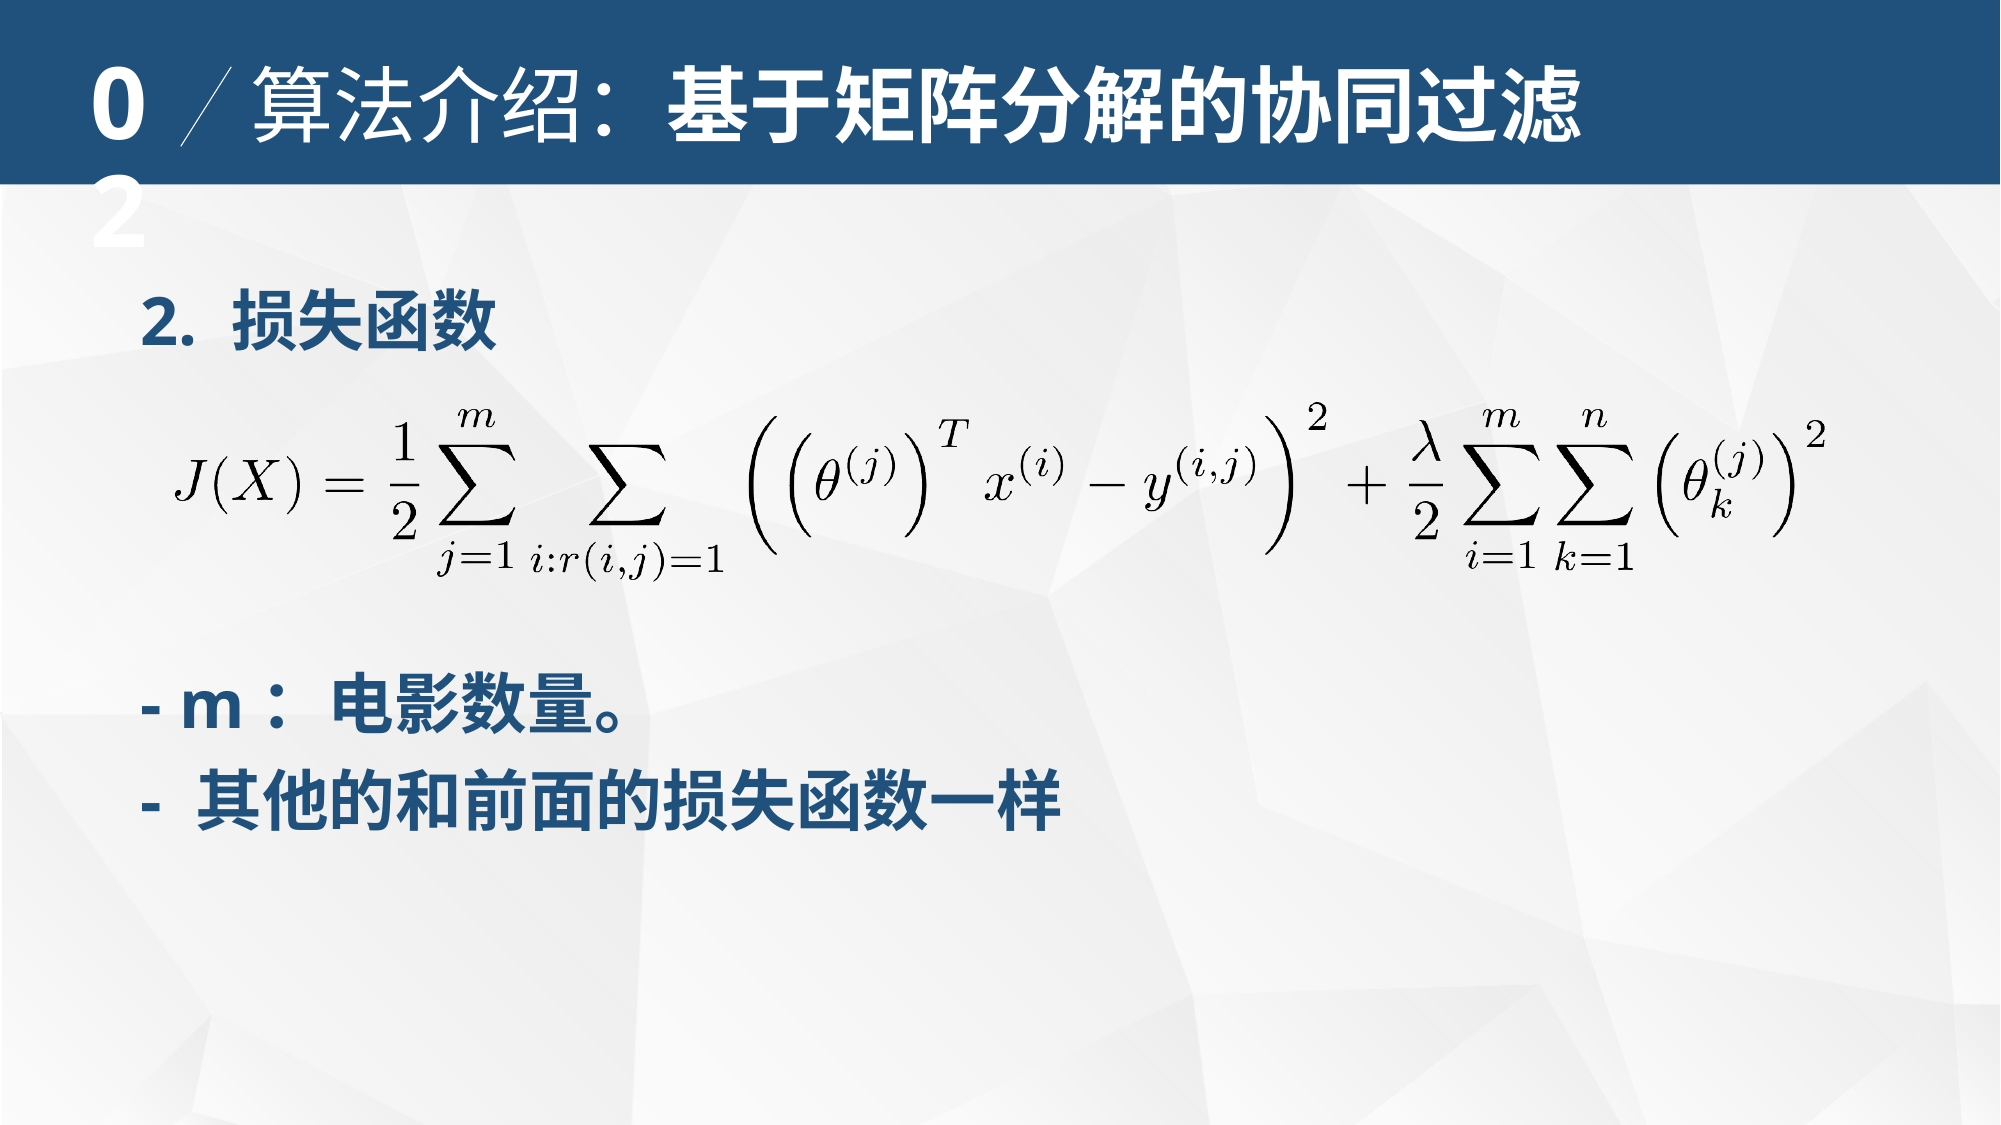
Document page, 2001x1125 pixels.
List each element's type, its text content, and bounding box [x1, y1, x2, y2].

list 02 [75, 45, 218, 212]
text_box 2. 损失函数 - m：电影数量。 - 其他的和前面的损失函数一样 [125, 255, 1879, 1062]
list 算法介绍：基于矩阵分解的协同过滤 [235, 57, 1650, 112]
picture [0, 0, 2001, 1125]
